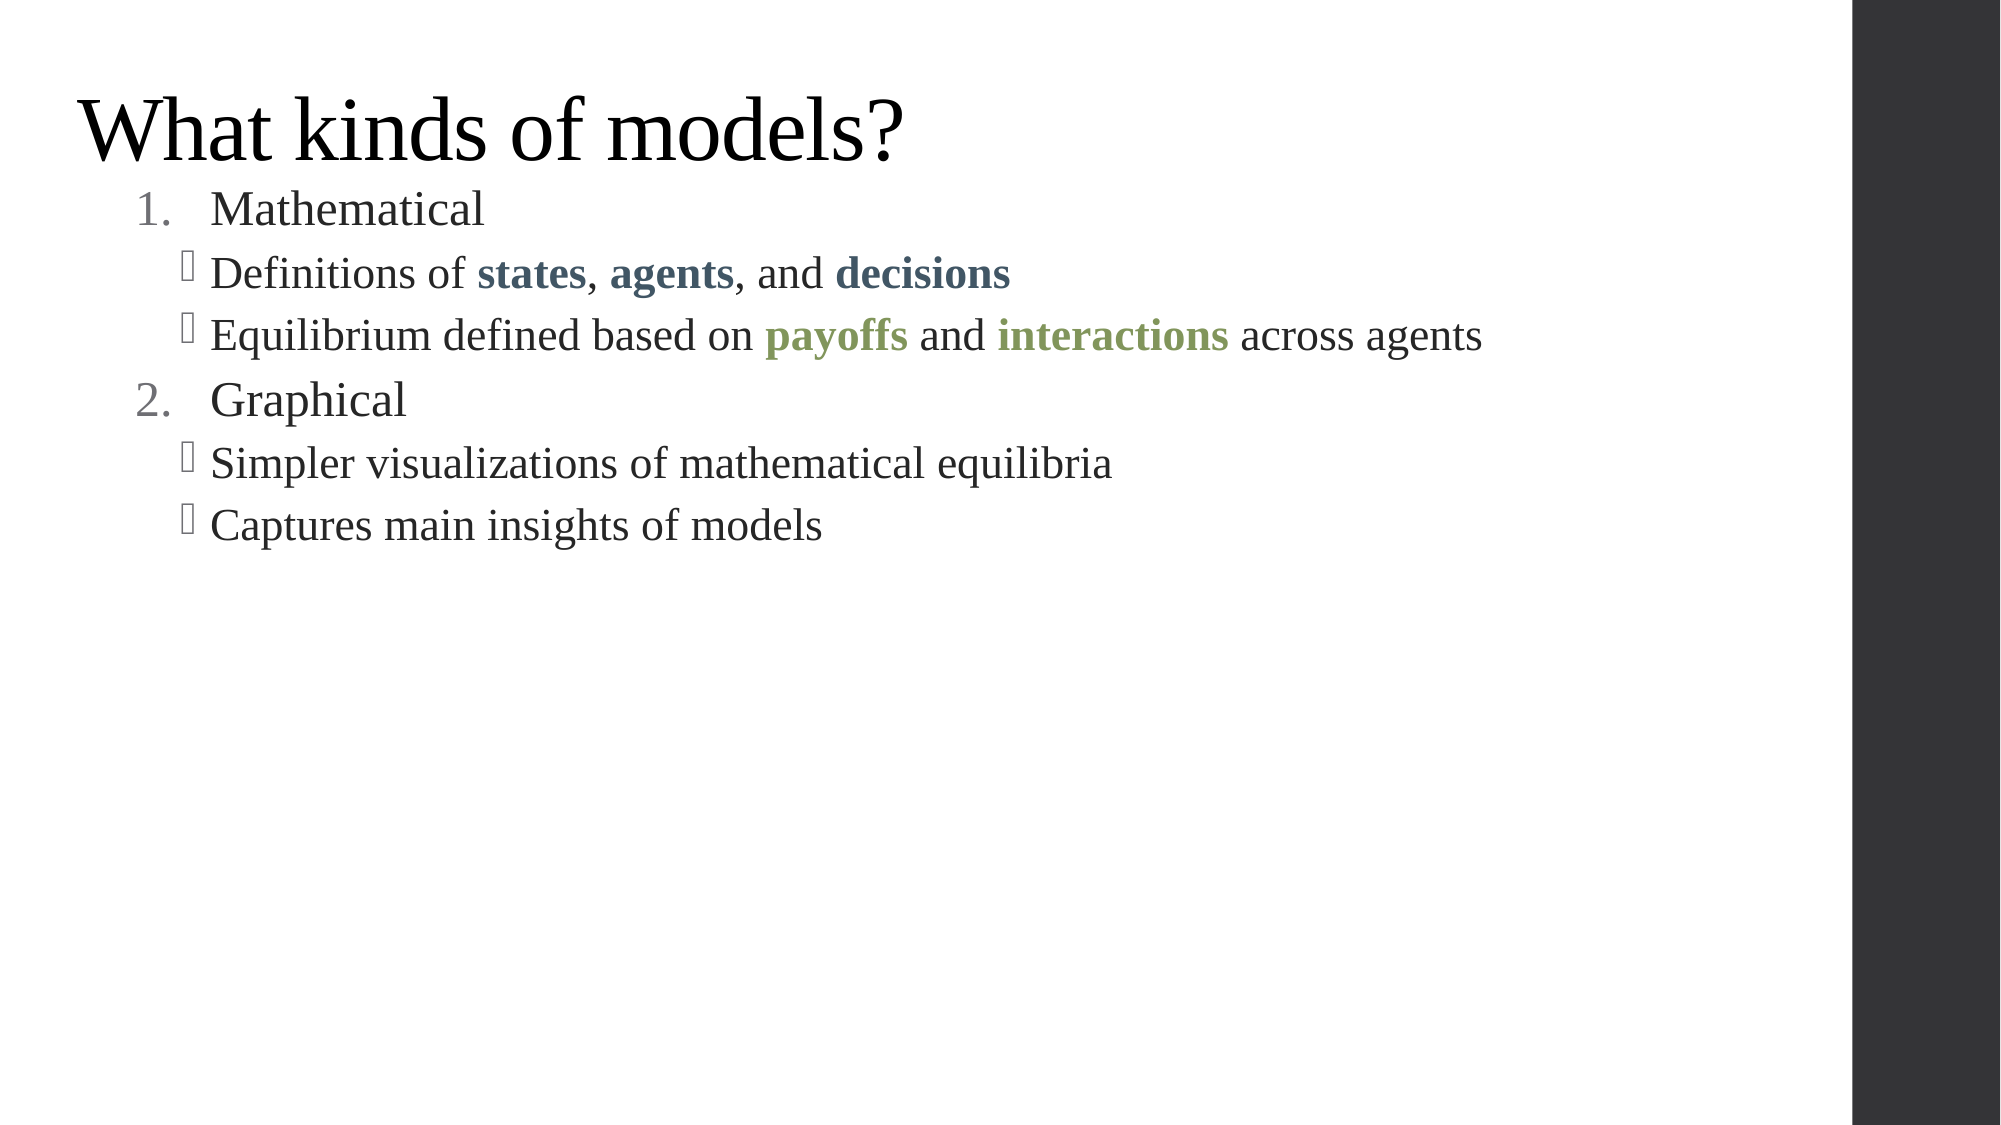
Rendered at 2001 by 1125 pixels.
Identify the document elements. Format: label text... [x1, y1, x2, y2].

text_box What kinds of models? [62, 60, 1797, 188]
text_box Mathematical Definitions of states, agents, and decisions Equilibrium defined based on payoffs and interactions across agents Graphical Simpler visualizations of mathematical equilibria Captures main insights of models [75, 174, 1613, 1014]
